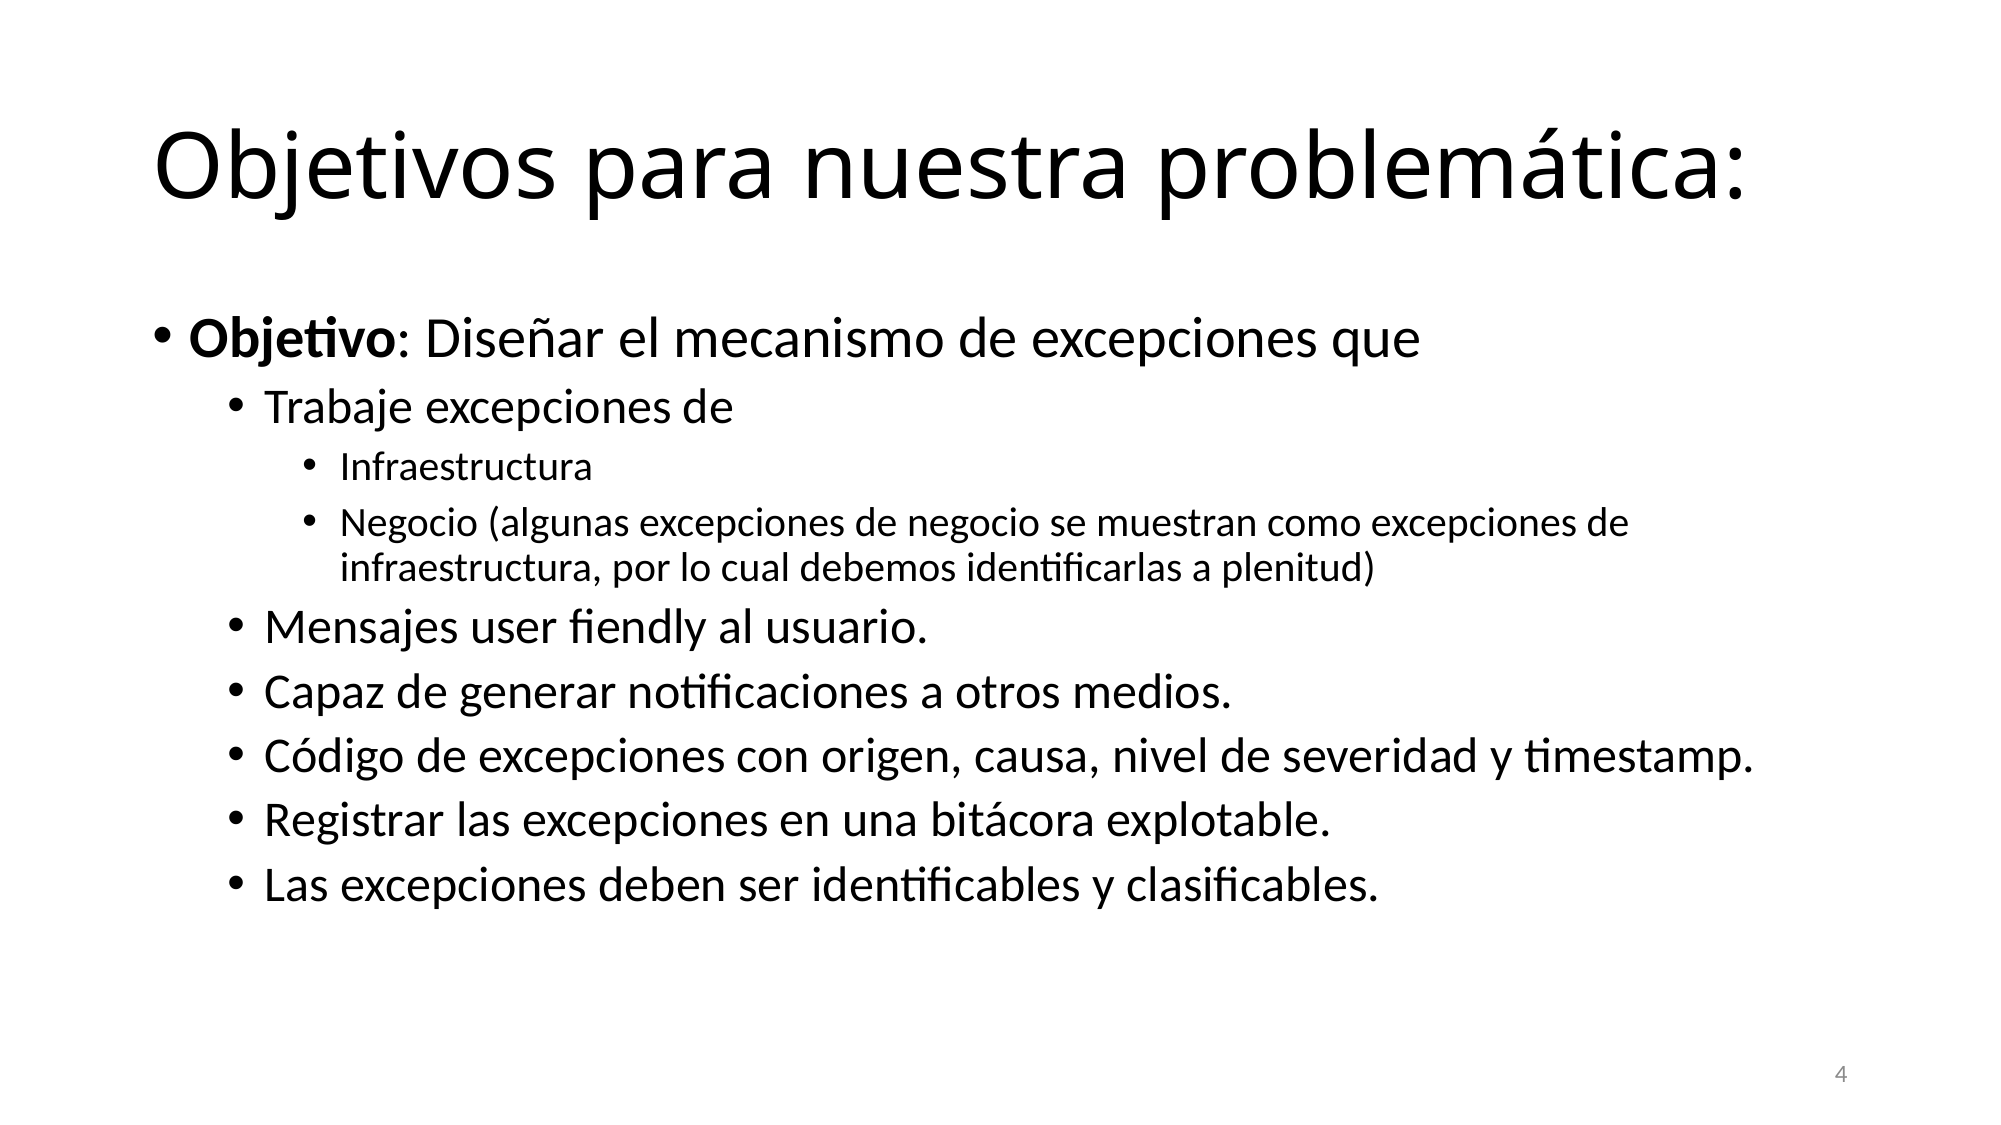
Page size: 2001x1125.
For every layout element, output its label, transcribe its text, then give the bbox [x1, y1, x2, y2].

slide_number 4 [1412, 1042, 1863, 1103]
title Objetivos para nuestra problemática: [137, 59, 1863, 278]
list Objetivo: Diseñar el mecanismo de excepciones que Trabaje excepciones de Infraestructura Negocio (algunas excepciones de negocio se muestran como excepciones de infraestructura, por lo cual debemos identificarlas a plenitud) Mensajes user fiendly al usuario. Capaz de generar notificaciones a otros medios. Código de excepciones con origen, causa, nivel de severidad y timestamp. Registrar las excepciones en una bitácora explotable. Las excepciones deben ser identificables y clasificables. [137, 299, 1863, 1014]
